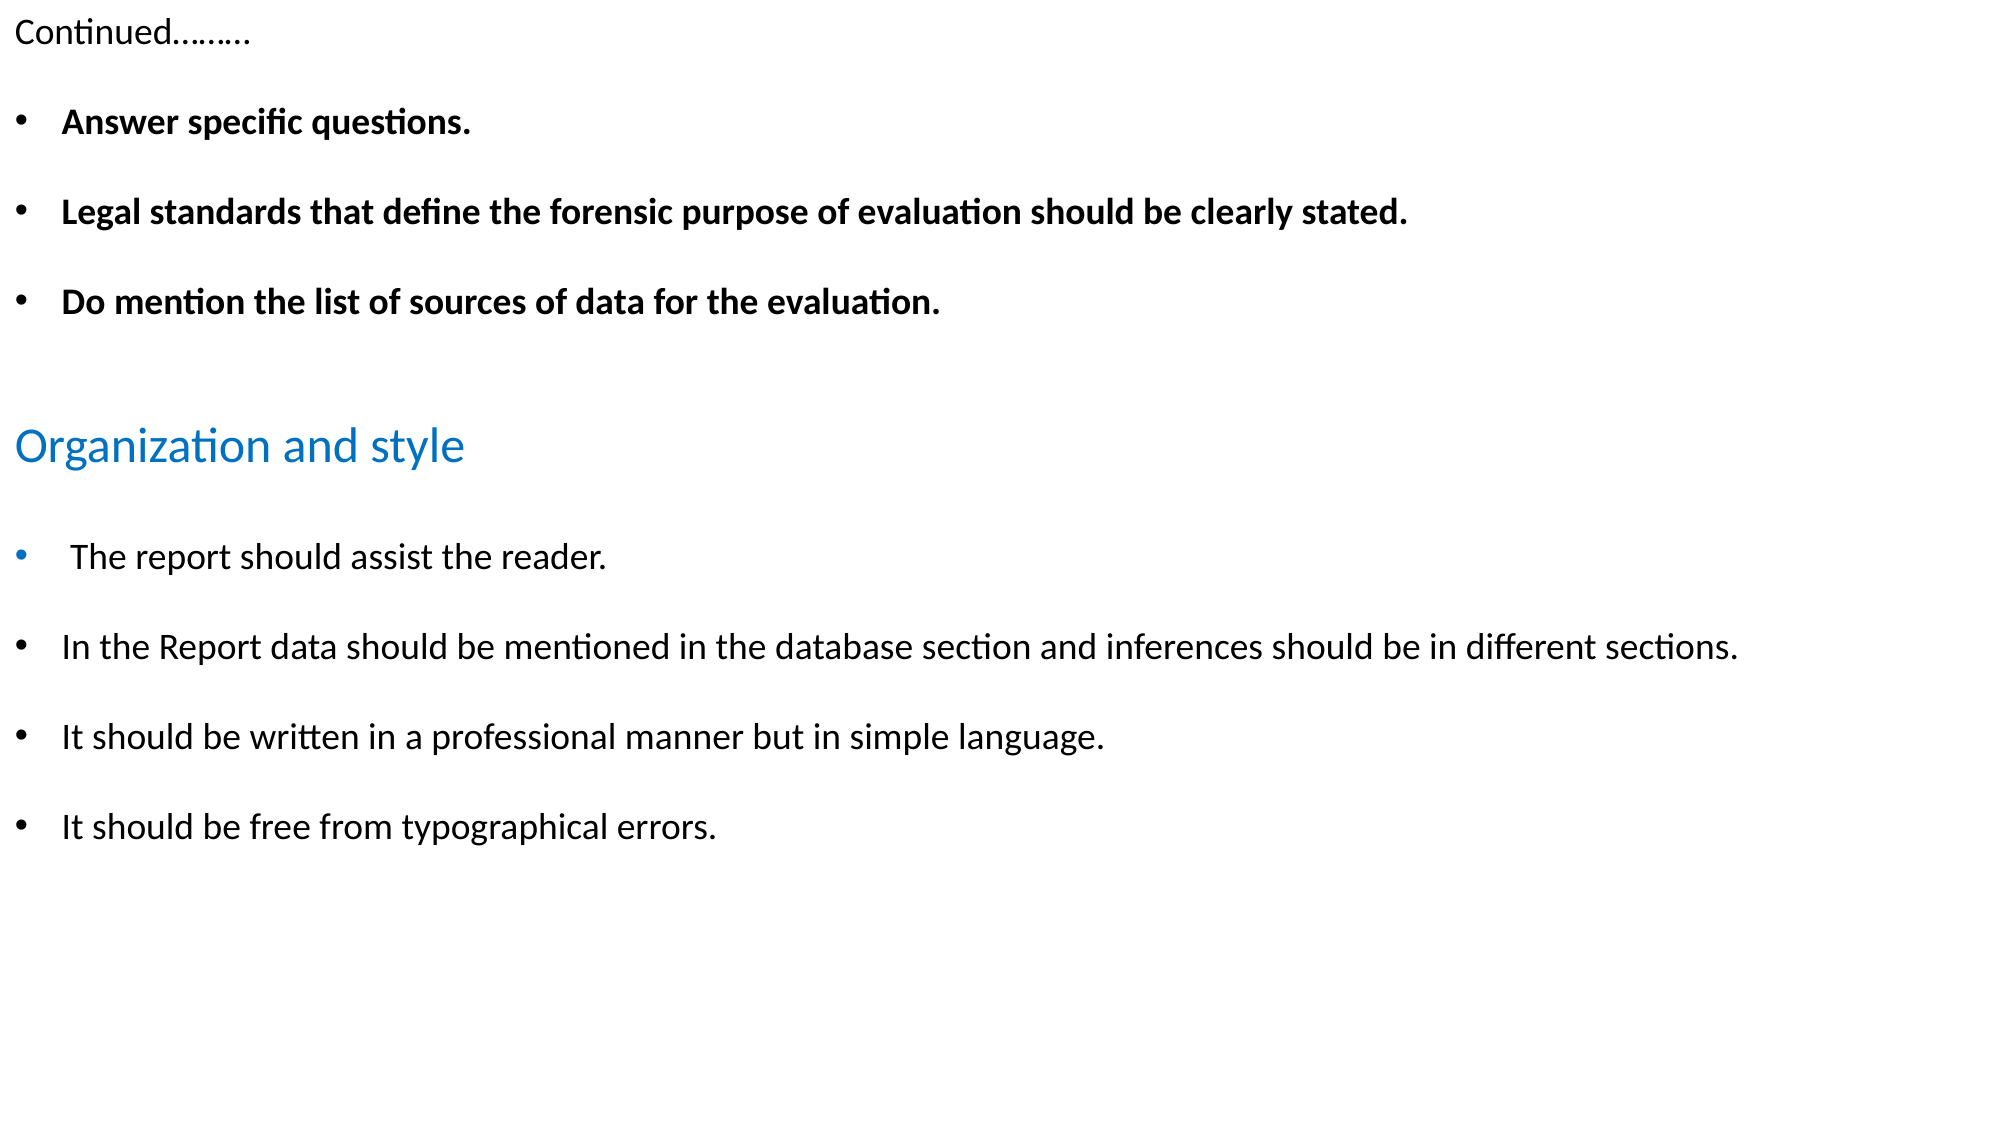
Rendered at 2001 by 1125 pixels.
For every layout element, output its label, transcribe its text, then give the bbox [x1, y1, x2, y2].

text_box Continued……… Answer specific questions. Legal standards that define the forensic purpose of evaluation should be clearly stated. Do mention the list of sources of data for the evaluation. Organization and style The report should assist the reader. In the Report data should be mentioned in the database section and inferences should be in different sections. It should be written in a professional manner but in simple language. It should be free from typographical errors. [0, 0, 2000, 900]
